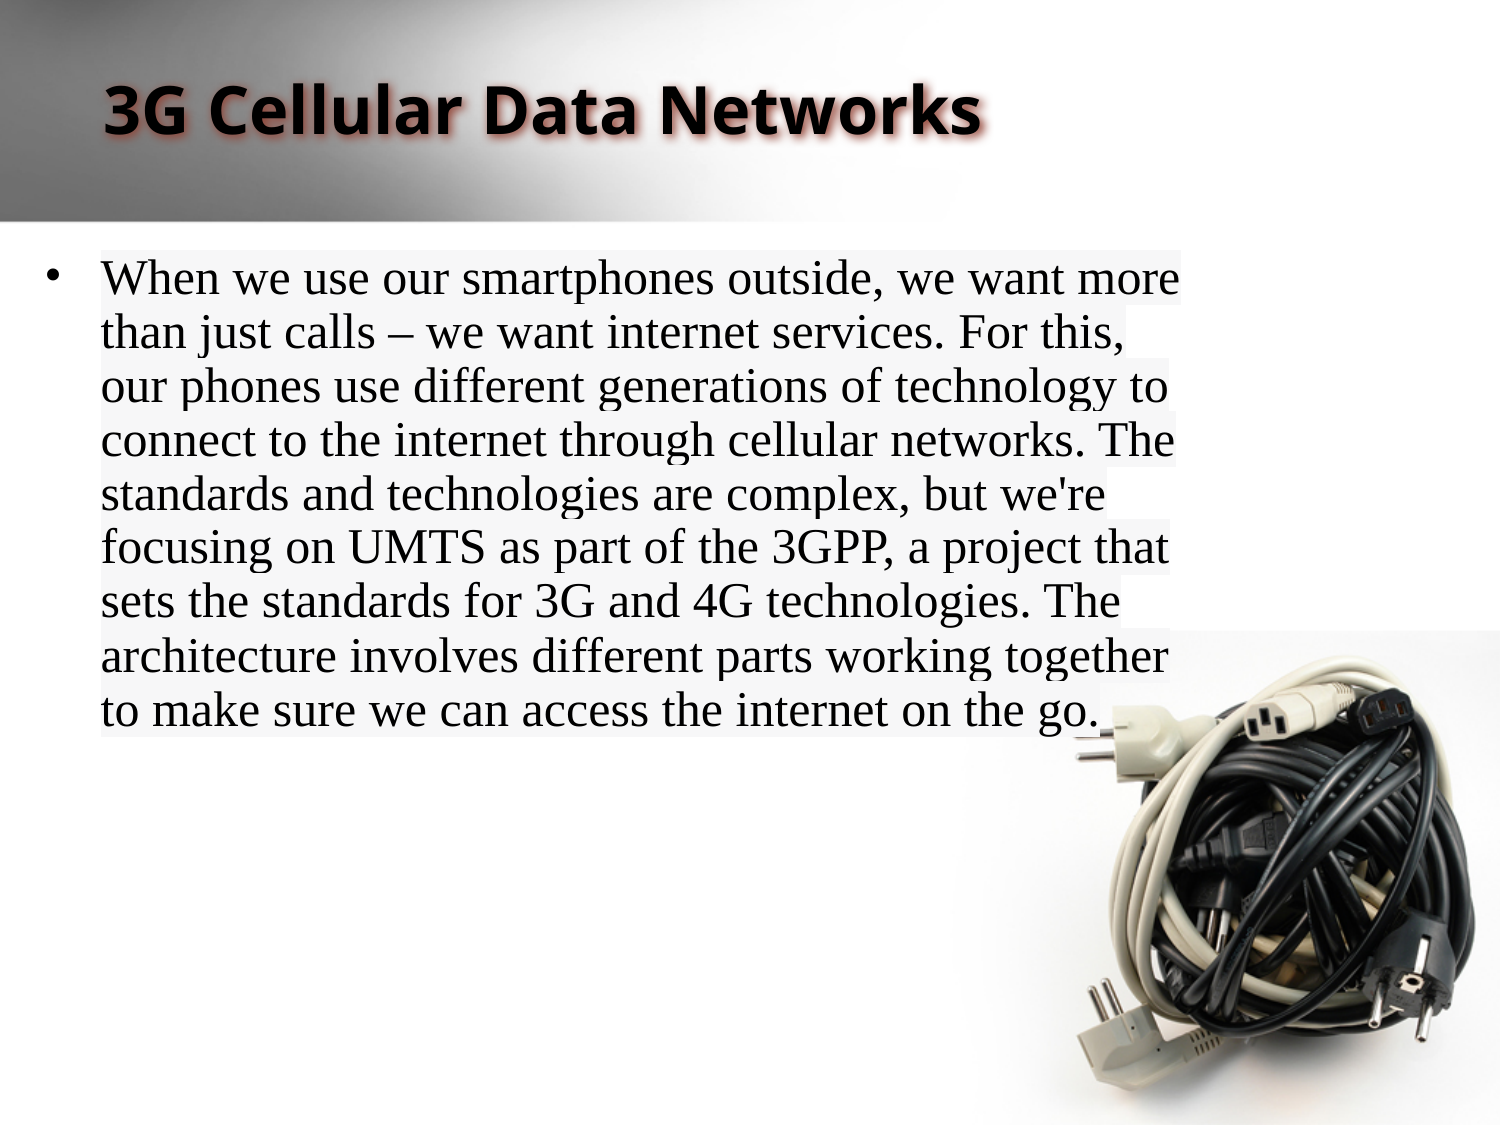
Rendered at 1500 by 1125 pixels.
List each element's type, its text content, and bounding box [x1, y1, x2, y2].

list When we use our smartphones outside, we want more than just calls – we want internet services. For this, our phones use different generations of technology to connect to the internet through cellular networks. The standards and technologies are complex, but we're focusing on UMTS as part of the 3GPP, a project that sets the standards for 3G and 4G technologies. The architecture involves different parts working together to make sure we can access the internet on the go. [29, 243, 1199, 1071]
title 3G Cellular Data Networks [88, 54, 1046, 161]
picture [0, 0, 1500, 1125]
